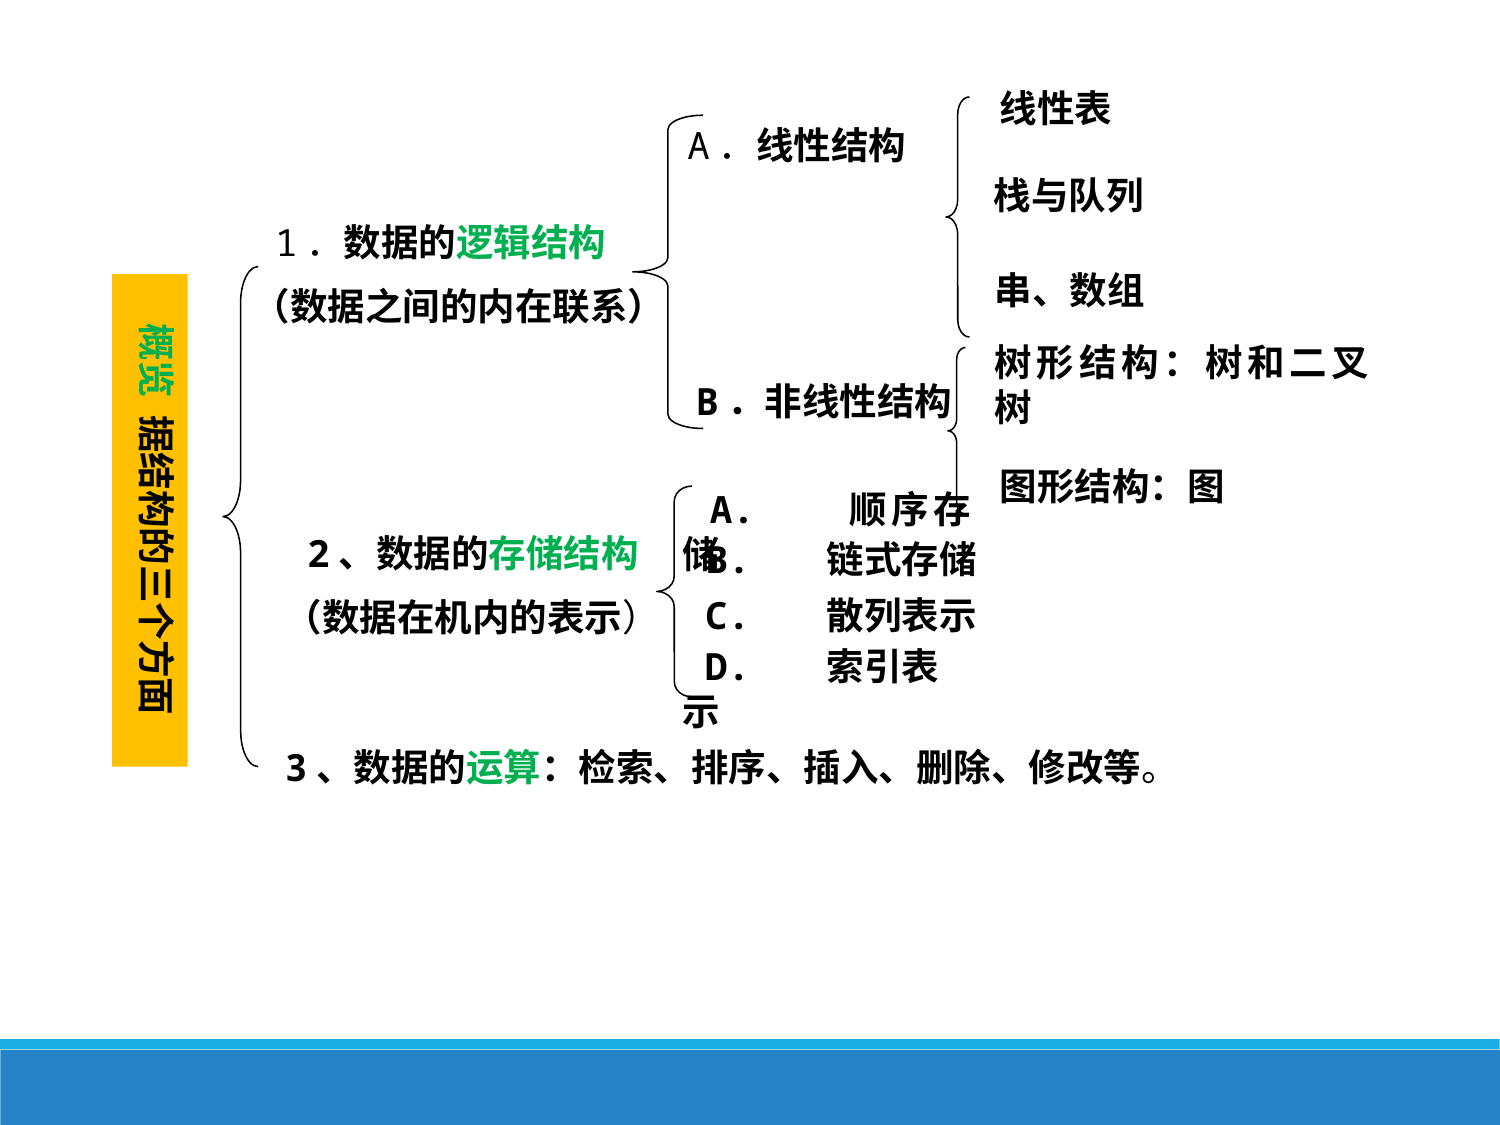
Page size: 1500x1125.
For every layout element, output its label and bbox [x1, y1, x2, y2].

text_box [111, 77, 1385, 798]
